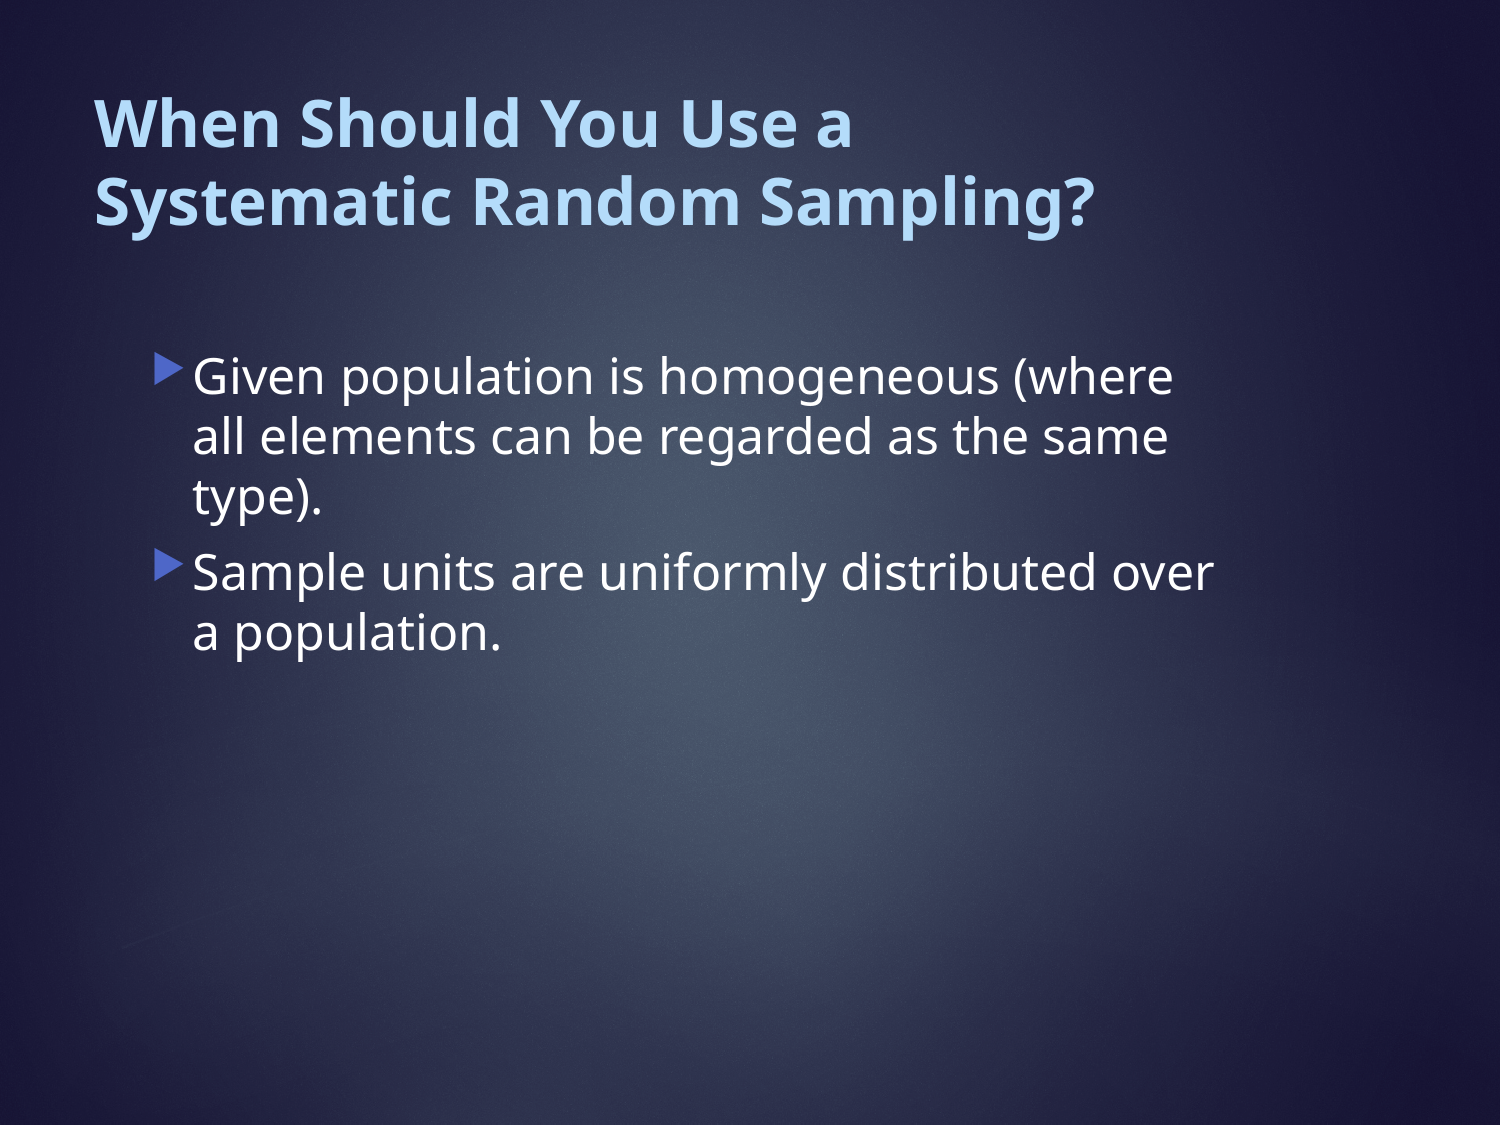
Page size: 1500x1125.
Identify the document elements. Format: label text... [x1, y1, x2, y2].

list Given population is homogeneous (where all elements can be regarded as the same type). Sample units are uniformly distributed over a population. [135, 336, 1237, 1025]
title When Should You Use a Systematic Random Sampling? [79, 74, 1237, 304]
